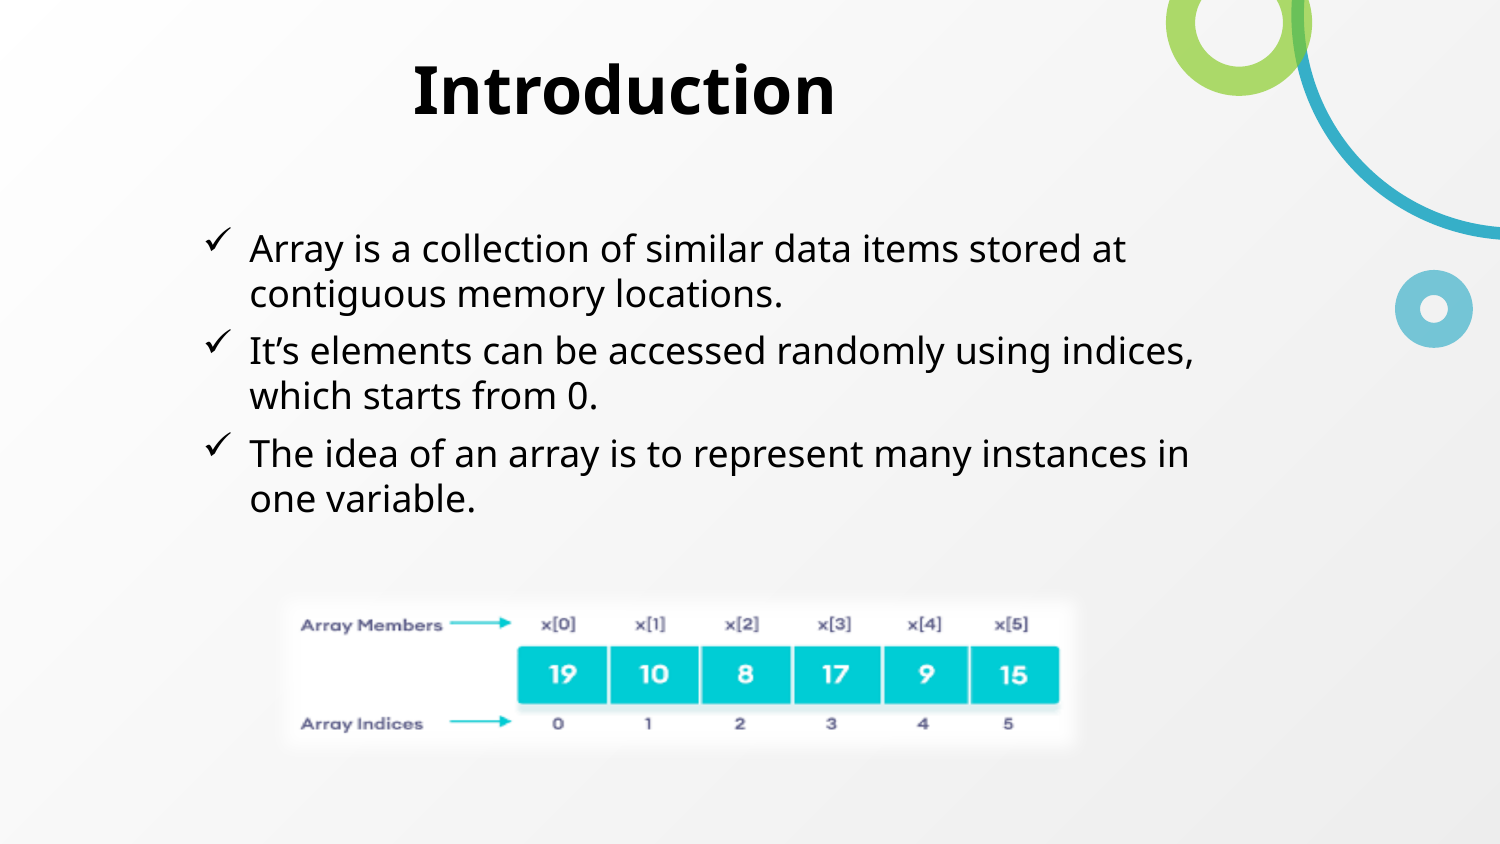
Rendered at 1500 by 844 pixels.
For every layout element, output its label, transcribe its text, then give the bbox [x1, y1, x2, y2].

title Introduction [70, 40, 1181, 223]
picture [267, 583, 1094, 765]
list Array is a collection of similar data items stored at contiguous memory locations. It’s elements can be accessed randomly using indices, which starts from 0. The idea of an array is to represent many instances in one variable. [112, 209, 1223, 584]
